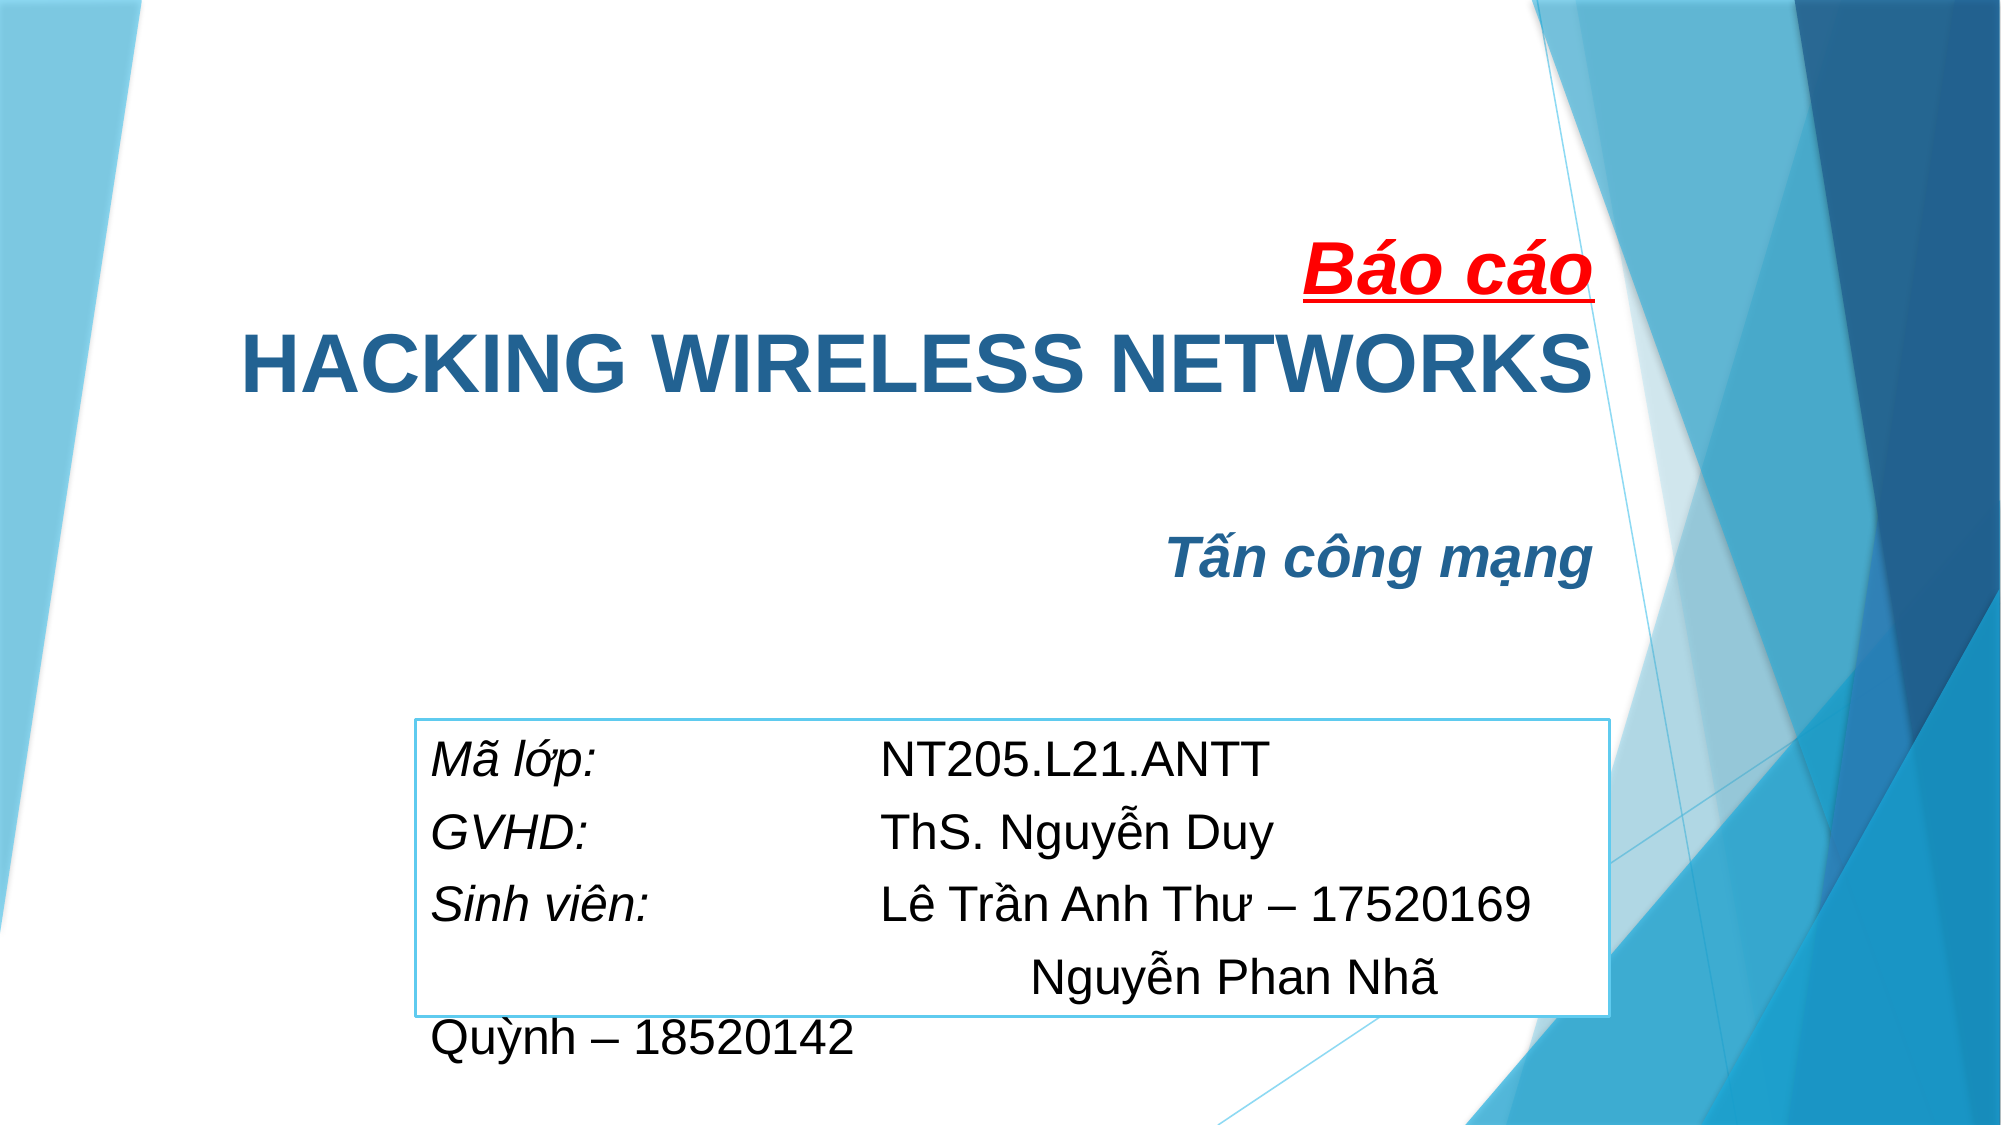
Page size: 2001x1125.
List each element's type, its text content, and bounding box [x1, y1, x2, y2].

subtitle Mã lớp: NT205.L21.ANTT GVHD: ThS. Nguyễn Duy Sinh viên: Lê Trần Anh Thư – 17520169 Nguyễn Phan Nhã Quỳnh – 18520142 [414, 718, 1611, 1018]
title Báo cáo HACKING WIRELESS NETWORKS Tấn công mạng [178, 219, 1610, 590]
